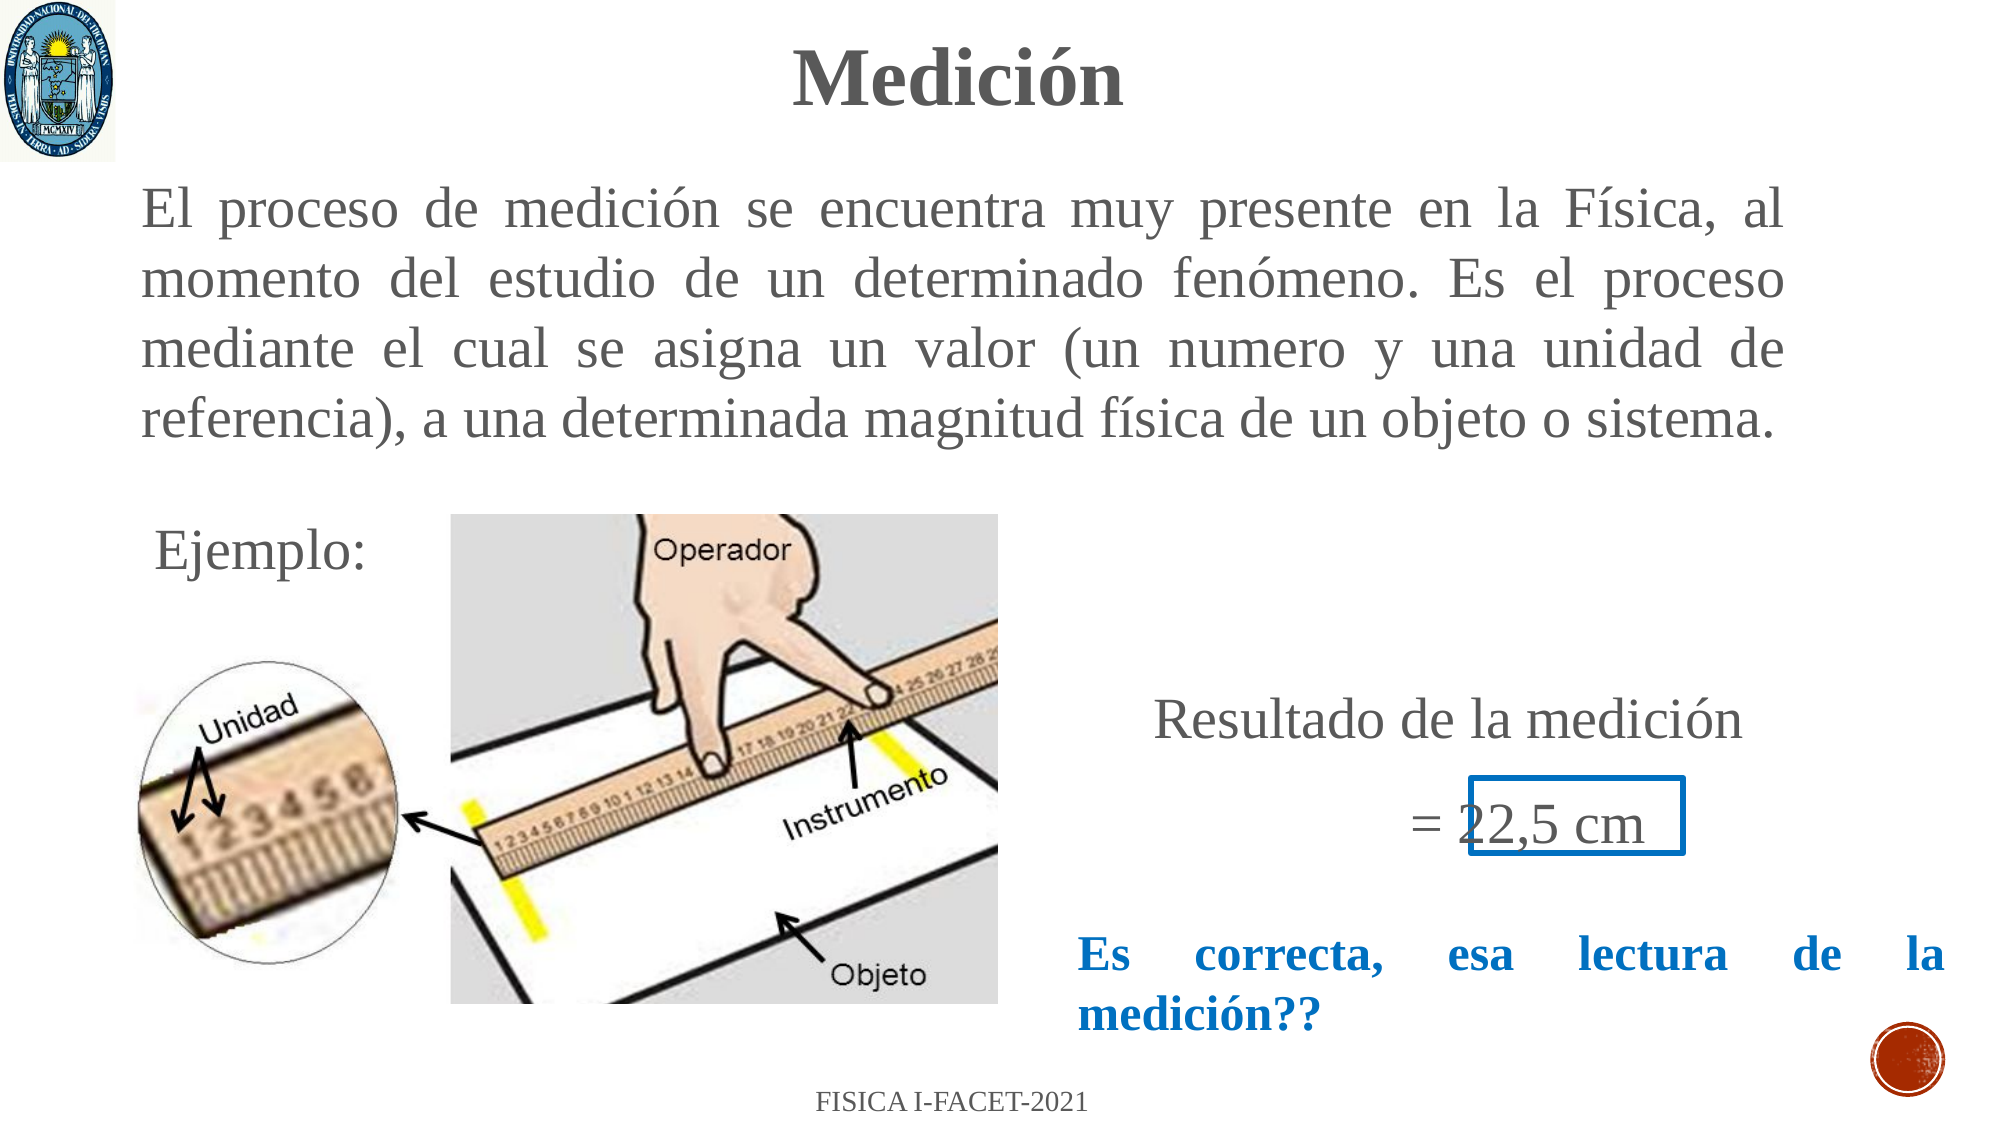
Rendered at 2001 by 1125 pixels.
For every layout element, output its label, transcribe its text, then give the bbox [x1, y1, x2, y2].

text_box [1470, 777, 1684, 854]
text_box Ejemplo: [139, 503, 632, 515]
text_box El proceso de medición se encuentra muy presente en la Física, al momento del estudio de un determinado fenómeno. Es el proceso mediante el cual se asigna un valor (un numero y una unidad de referencia), a una determinada magnitud física de un objeto o sistema. [126, 161, 1801, 457]
text_box Resultado de la medición [1138, 673, 1789, 758]
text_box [118, 517, 997, 1002]
text_box Medición [208, 33, 1709, 123]
text_box Es correcta, esa lectura de la medición?? [1062, 912, 1961, 1048]
text_box FISICA I-FACET-2021 [202, 1053, 1703, 1125]
picture [2, 1, 113, 160]
